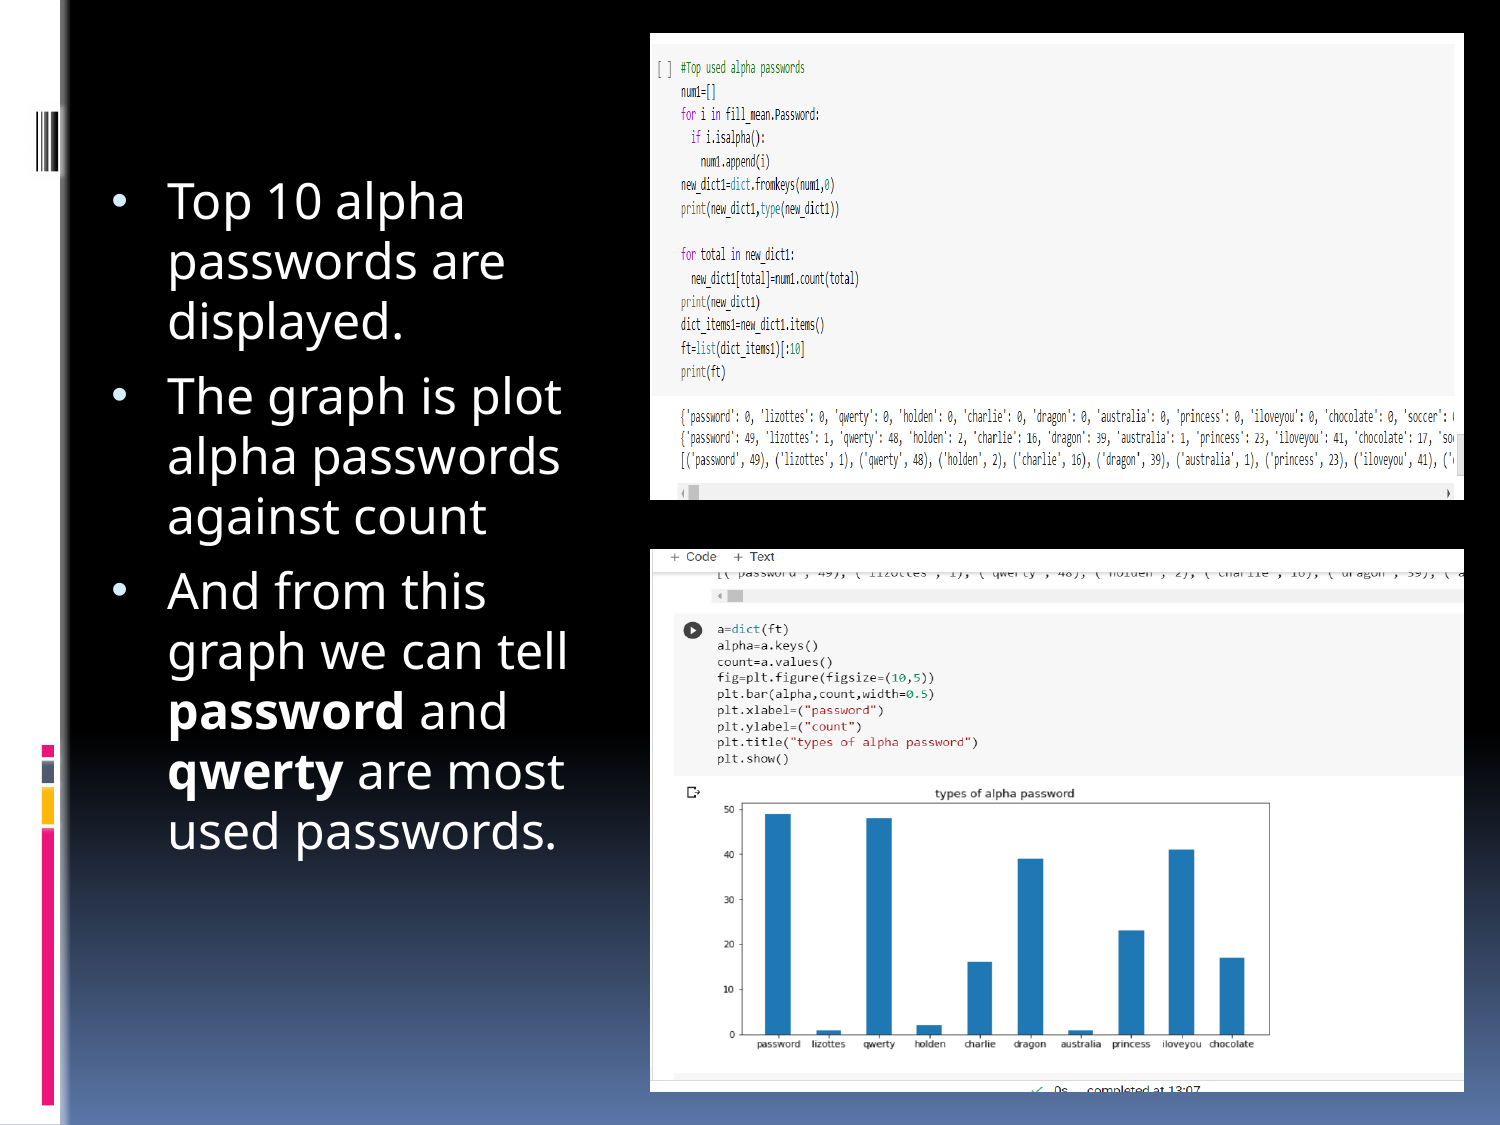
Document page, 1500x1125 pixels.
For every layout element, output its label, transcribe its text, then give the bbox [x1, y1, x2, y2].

picture [649, 32, 1464, 501]
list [649, 549, 1464, 1092]
list Top 10 alpha passwords are displayed. The graph is plot alpha passwords against count And from this graph we can tell password and qwerty are most used passwords. [87, 162, 625, 953]
